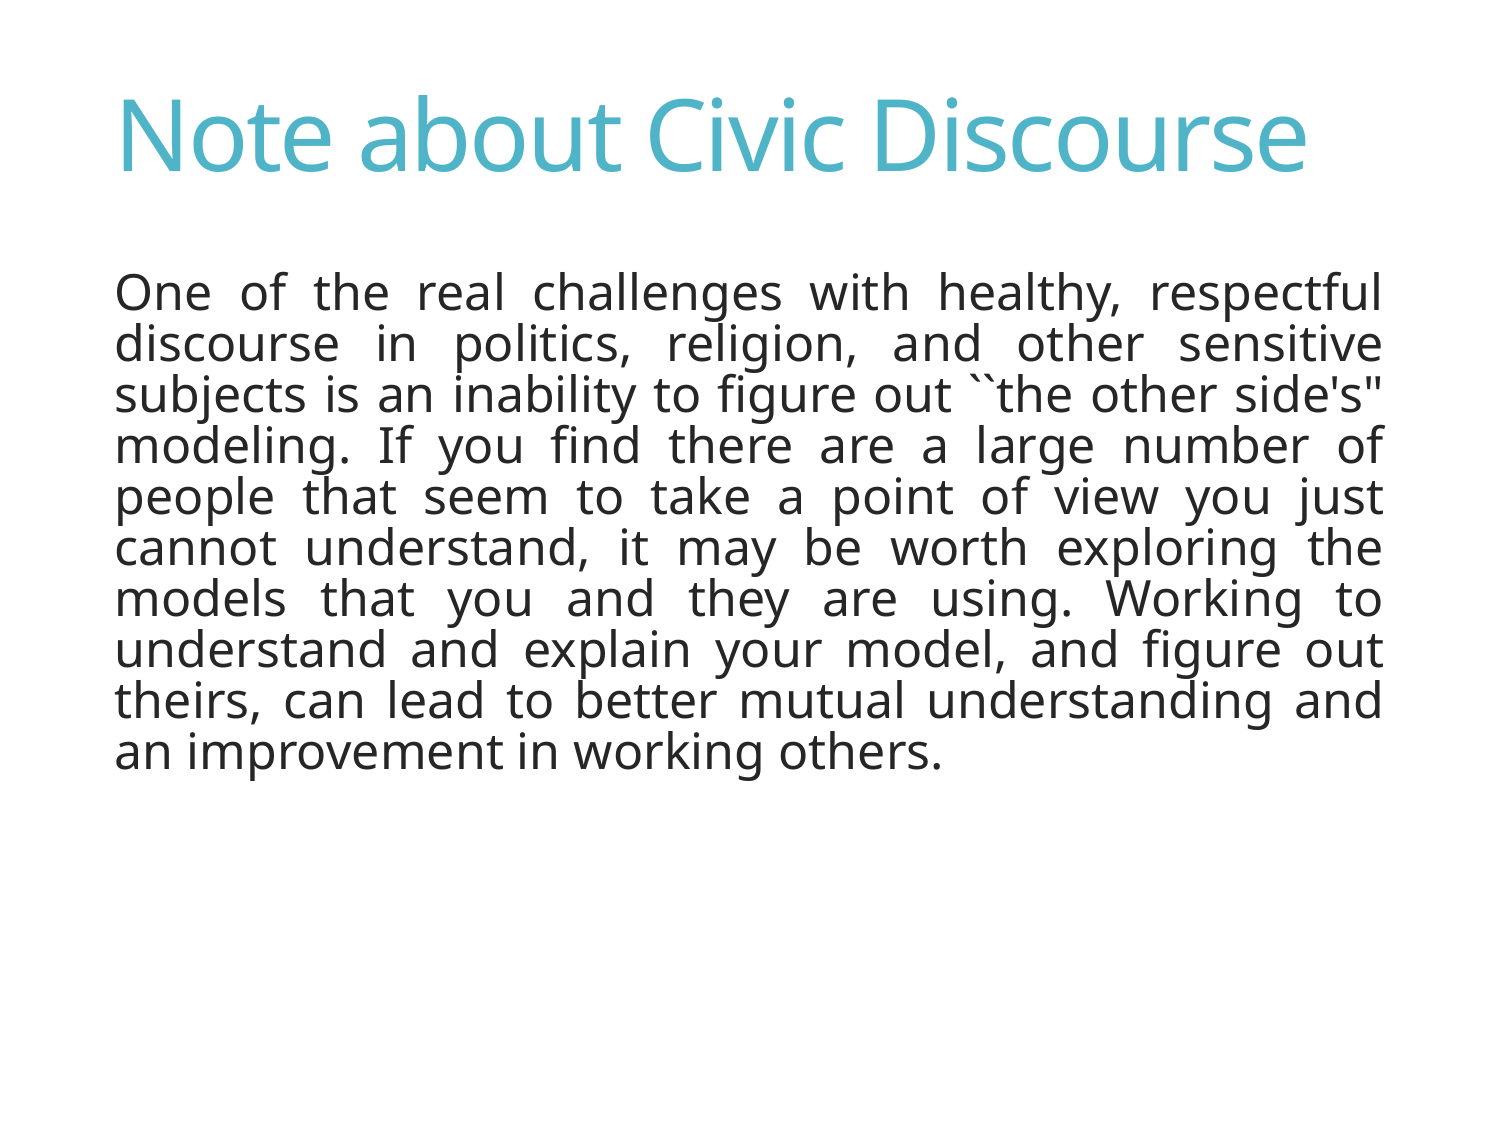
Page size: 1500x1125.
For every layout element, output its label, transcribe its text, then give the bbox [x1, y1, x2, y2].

title Note about Civic Discourse [99, 45, 1400, 233]
list One of the real challenges with healthy, respectful discourse in politics, religion, and other sensitive subjects is an inability to figure out ``the other side's" modeling. If you find there are a large number of people that seem to take a point of view you just cannot understand, it may be worth exploring the models that you and they are using. Working to understand and explain your model, and figure out theirs, can lead to better mutual understanding and an improvement in working others. [99, 262, 1400, 938]
